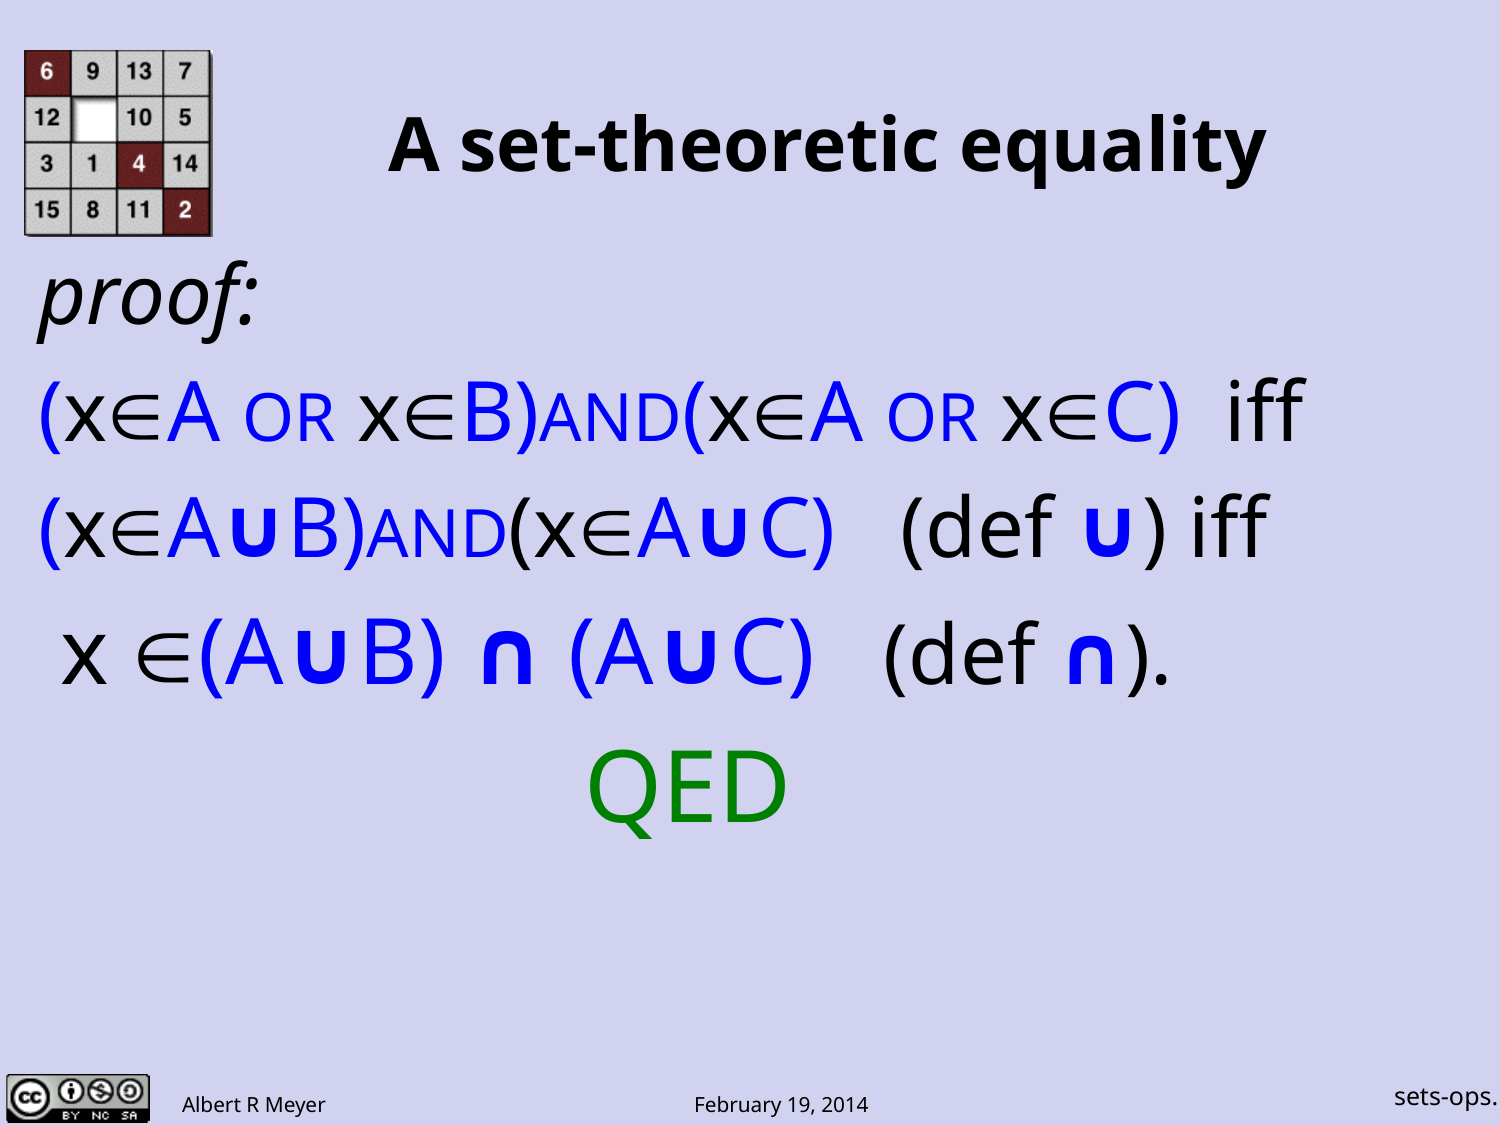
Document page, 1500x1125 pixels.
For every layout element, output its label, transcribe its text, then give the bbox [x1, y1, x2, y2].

picture [6, 1074, 150, 1123]
picture [24, 50, 213, 233]
list proof: (x∈A OR x∈B)AND(x∈A OR x∈C) iff (x∈A∪B)AND(x∈A∪C) (def ∪) iff x ∈(A∪B) ∩ (A∪C) (def ∩). QED [23, 233, 1473, 885]
title A set-theoretic equality [270, 59, 1386, 225]
